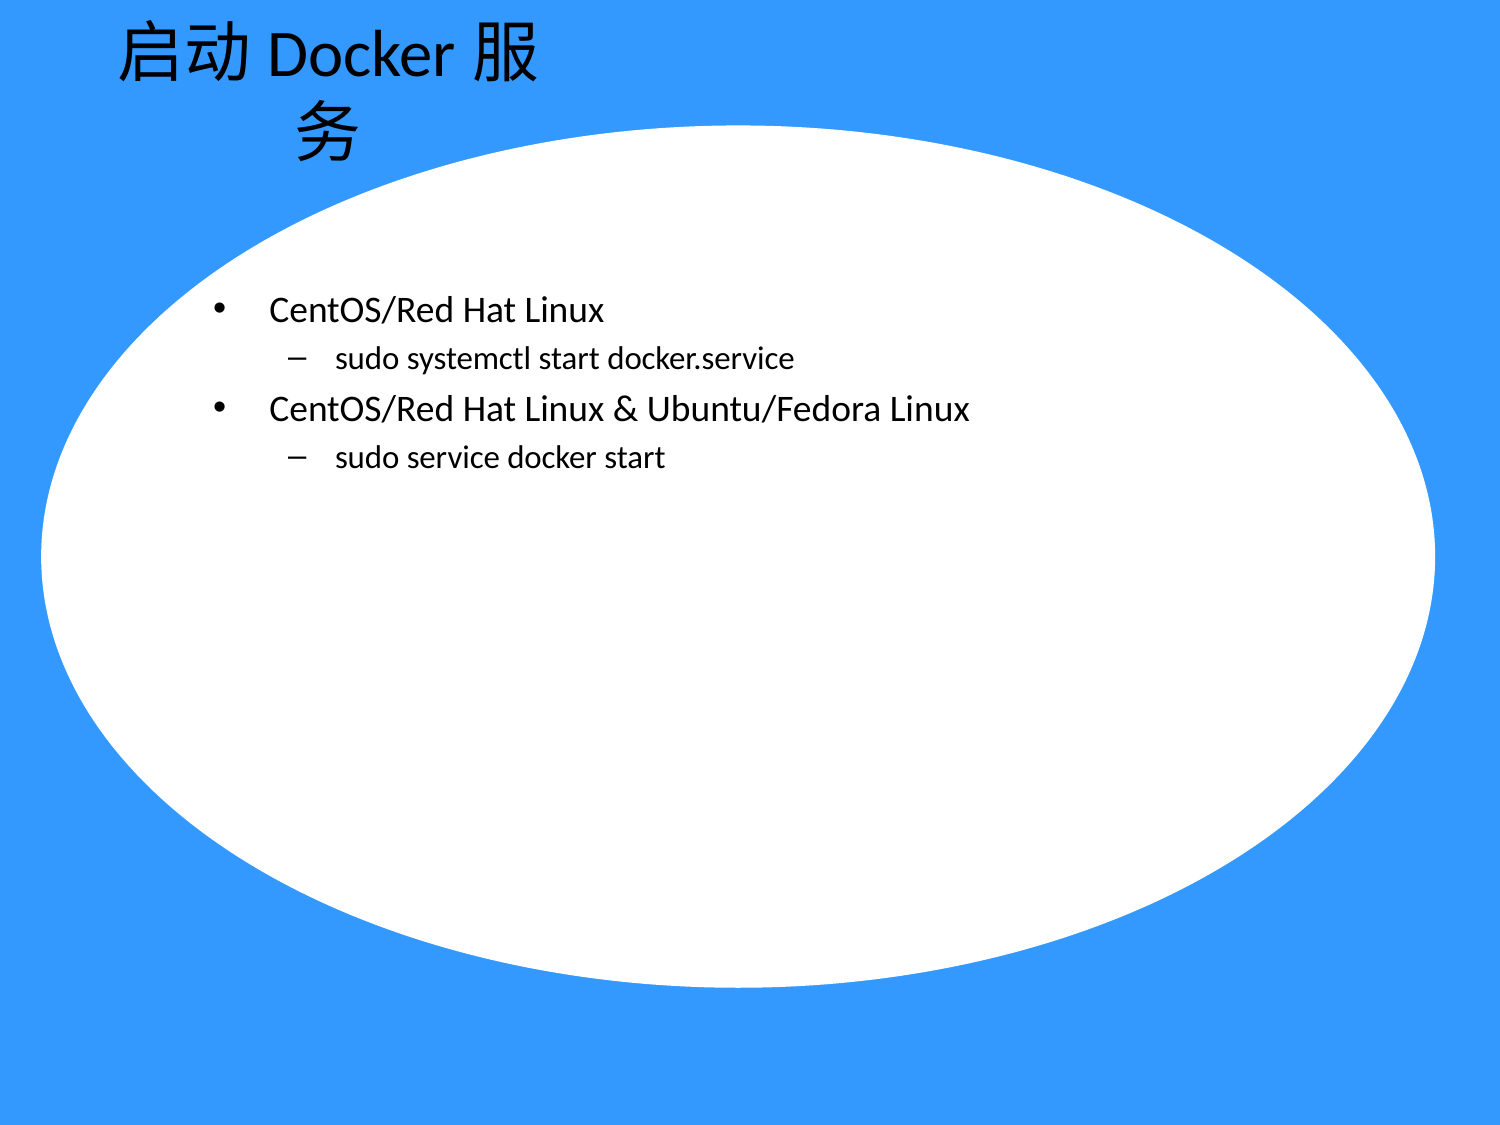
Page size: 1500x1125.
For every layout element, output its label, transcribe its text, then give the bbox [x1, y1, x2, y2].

title 启动Docker服务 [76, 42, 581, 138]
list CentOS/Red Hat Linux sudo systemctl start docker.service CentOS/Red Hat Linux & Ubuntu/Fedora Linux sudo service docker start [198, 277, 1286, 928]
